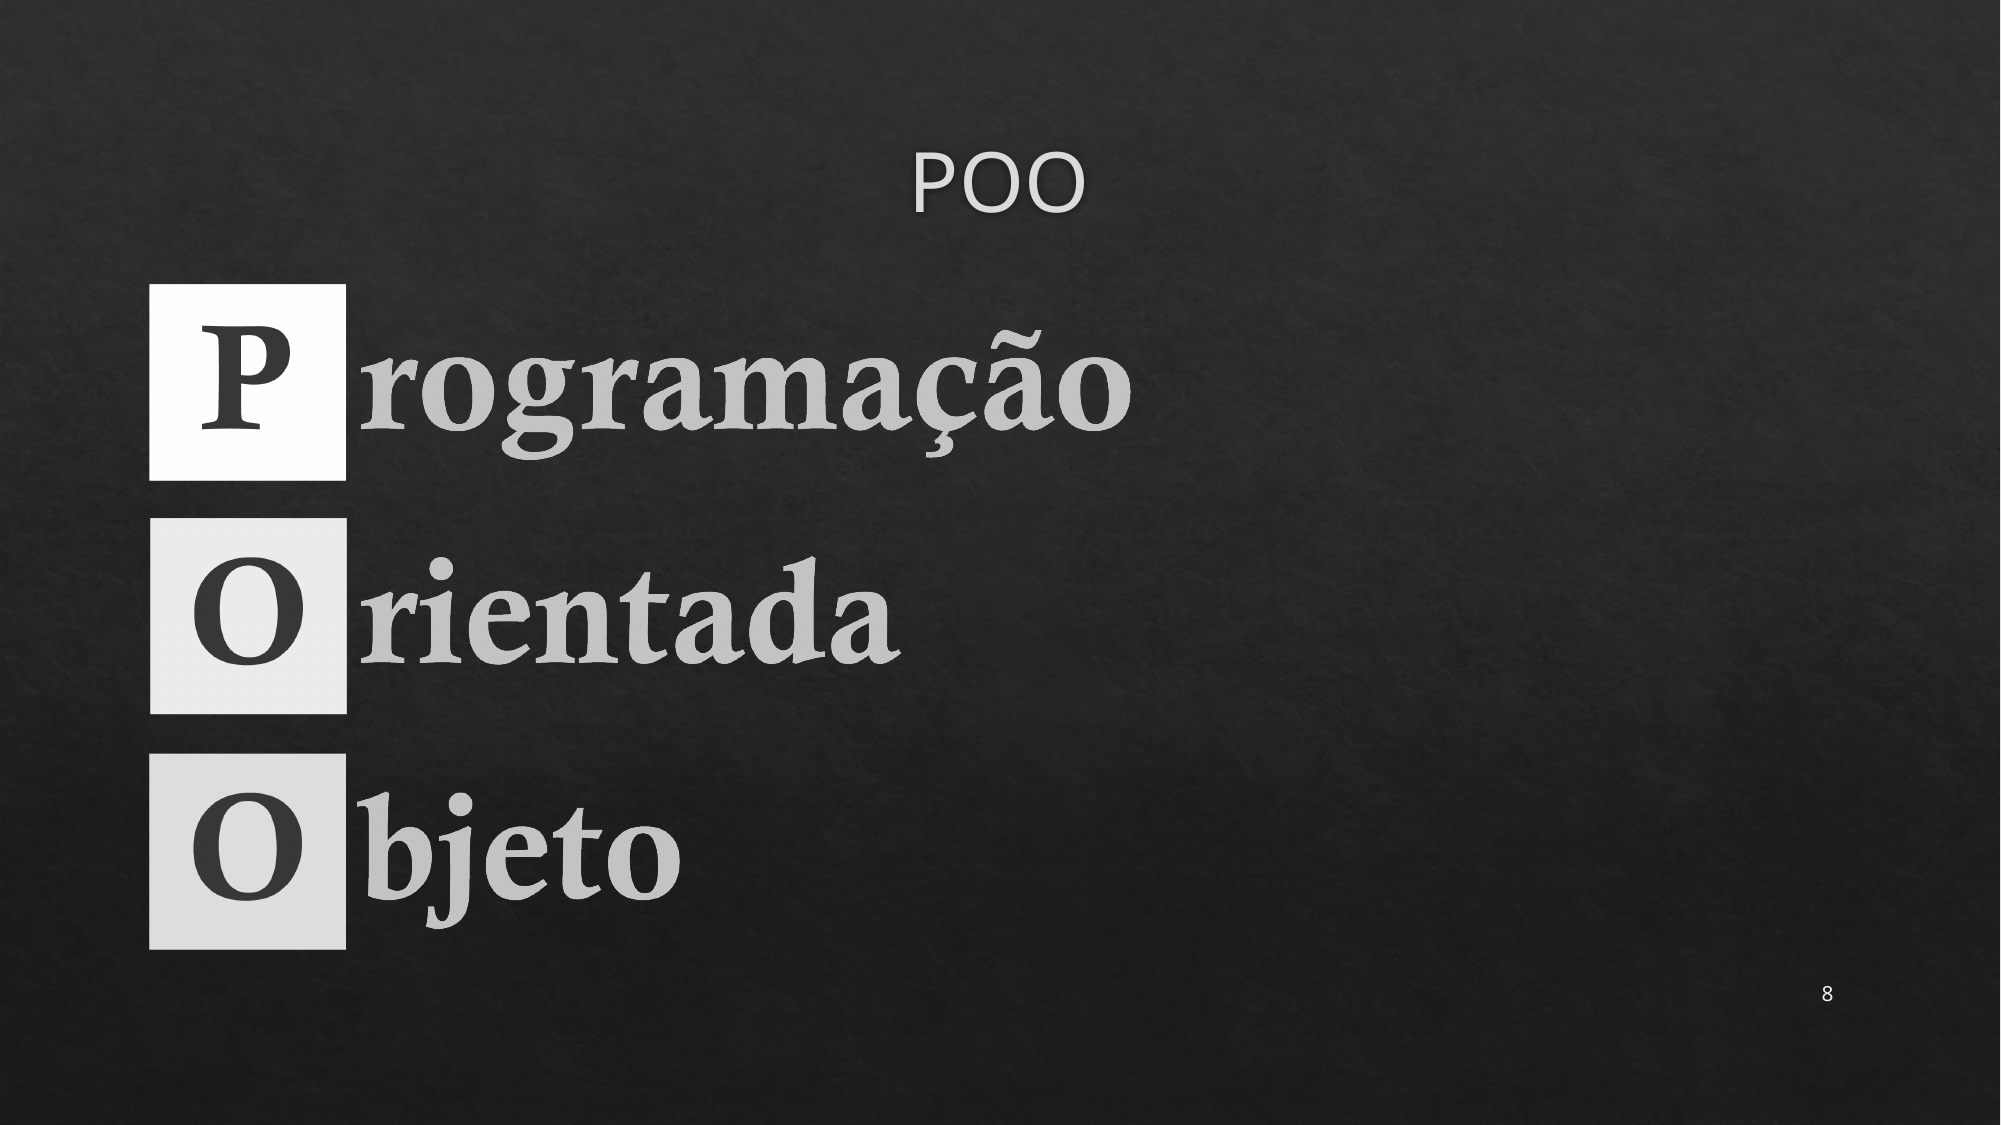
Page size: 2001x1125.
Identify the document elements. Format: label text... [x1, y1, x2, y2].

picture [149, 283, 1136, 951]
title POO [149, 99, 1849, 260]
slide_number 8 [1724, 965, 1849, 1025]
